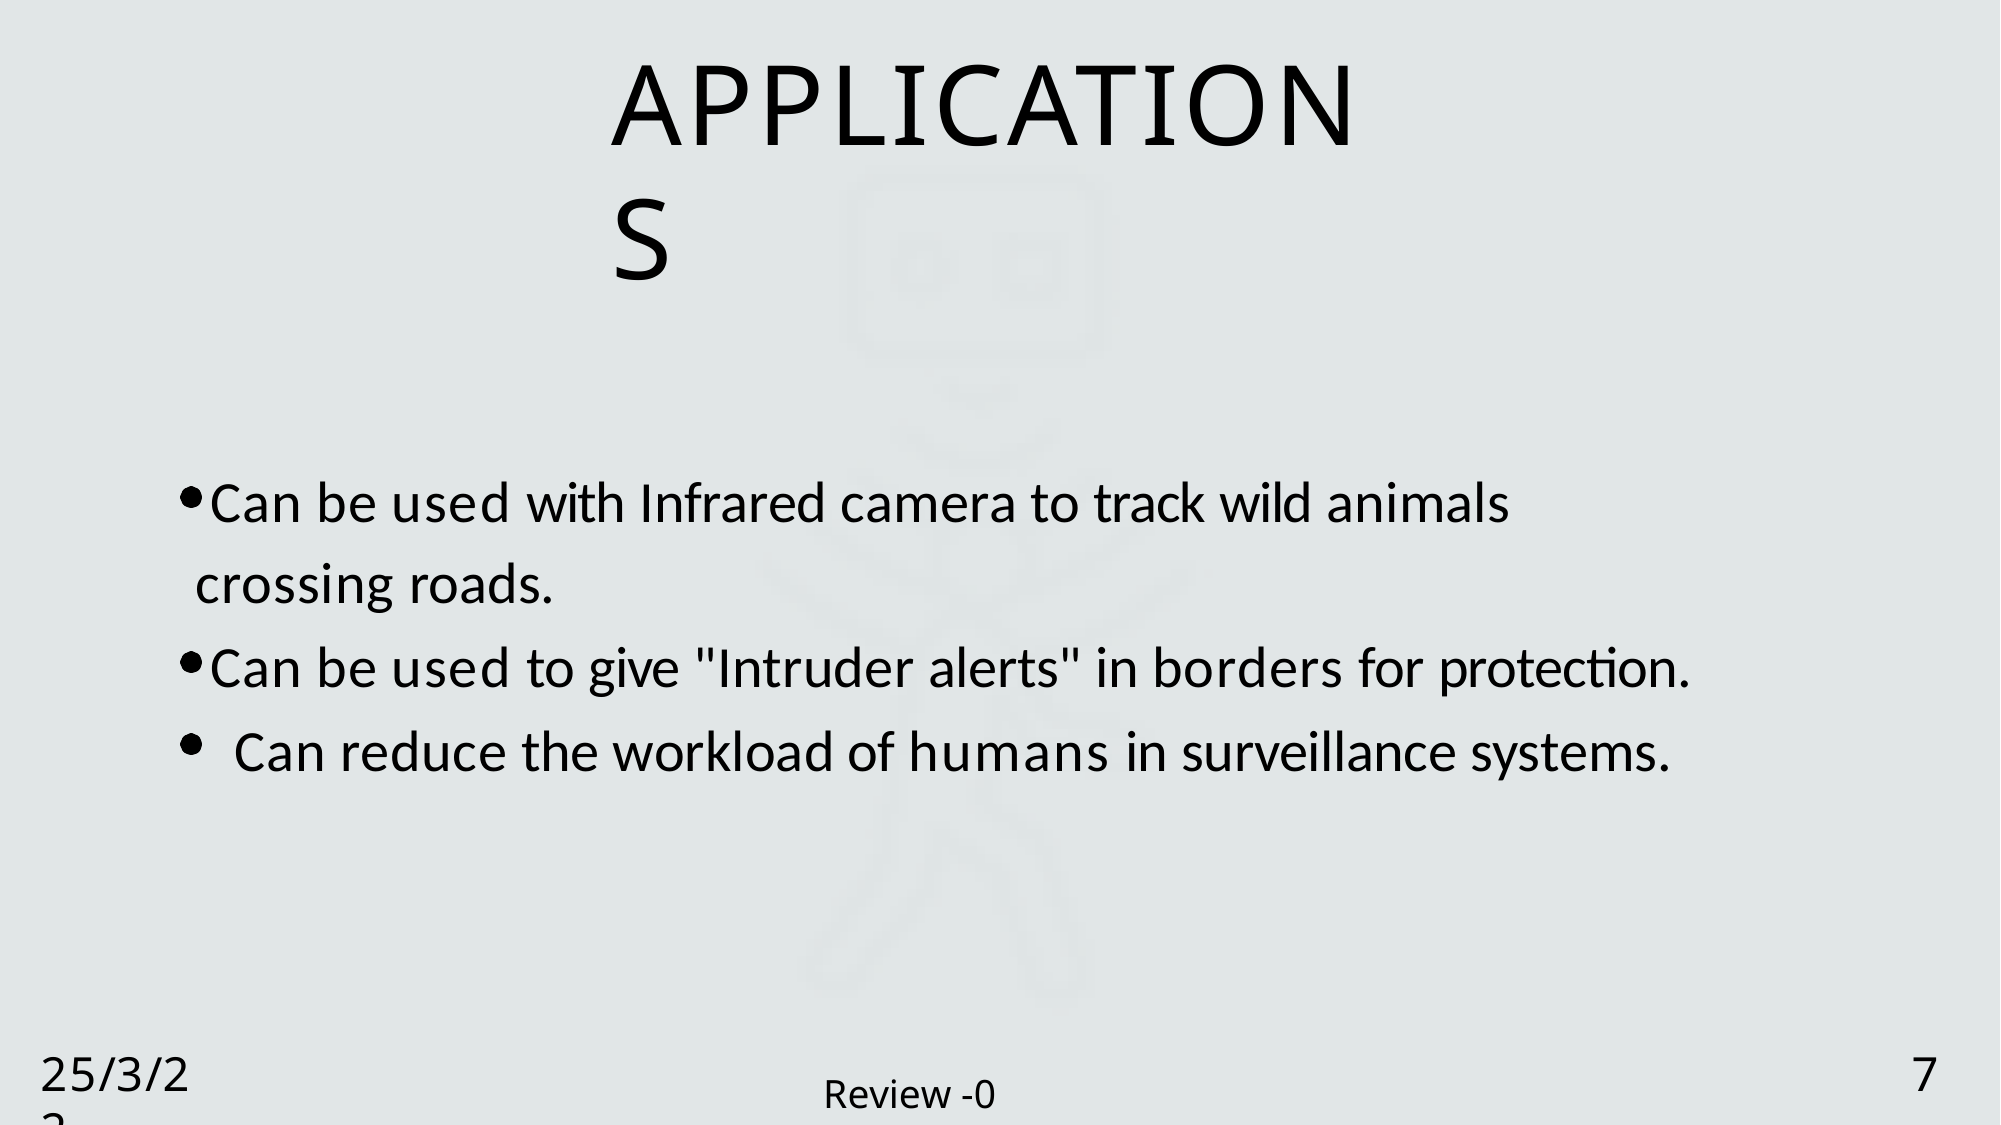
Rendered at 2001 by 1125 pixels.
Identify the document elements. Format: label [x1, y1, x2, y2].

picture [0, 0, 2000, 1125]
text_box [180, 486, 202, 755]
